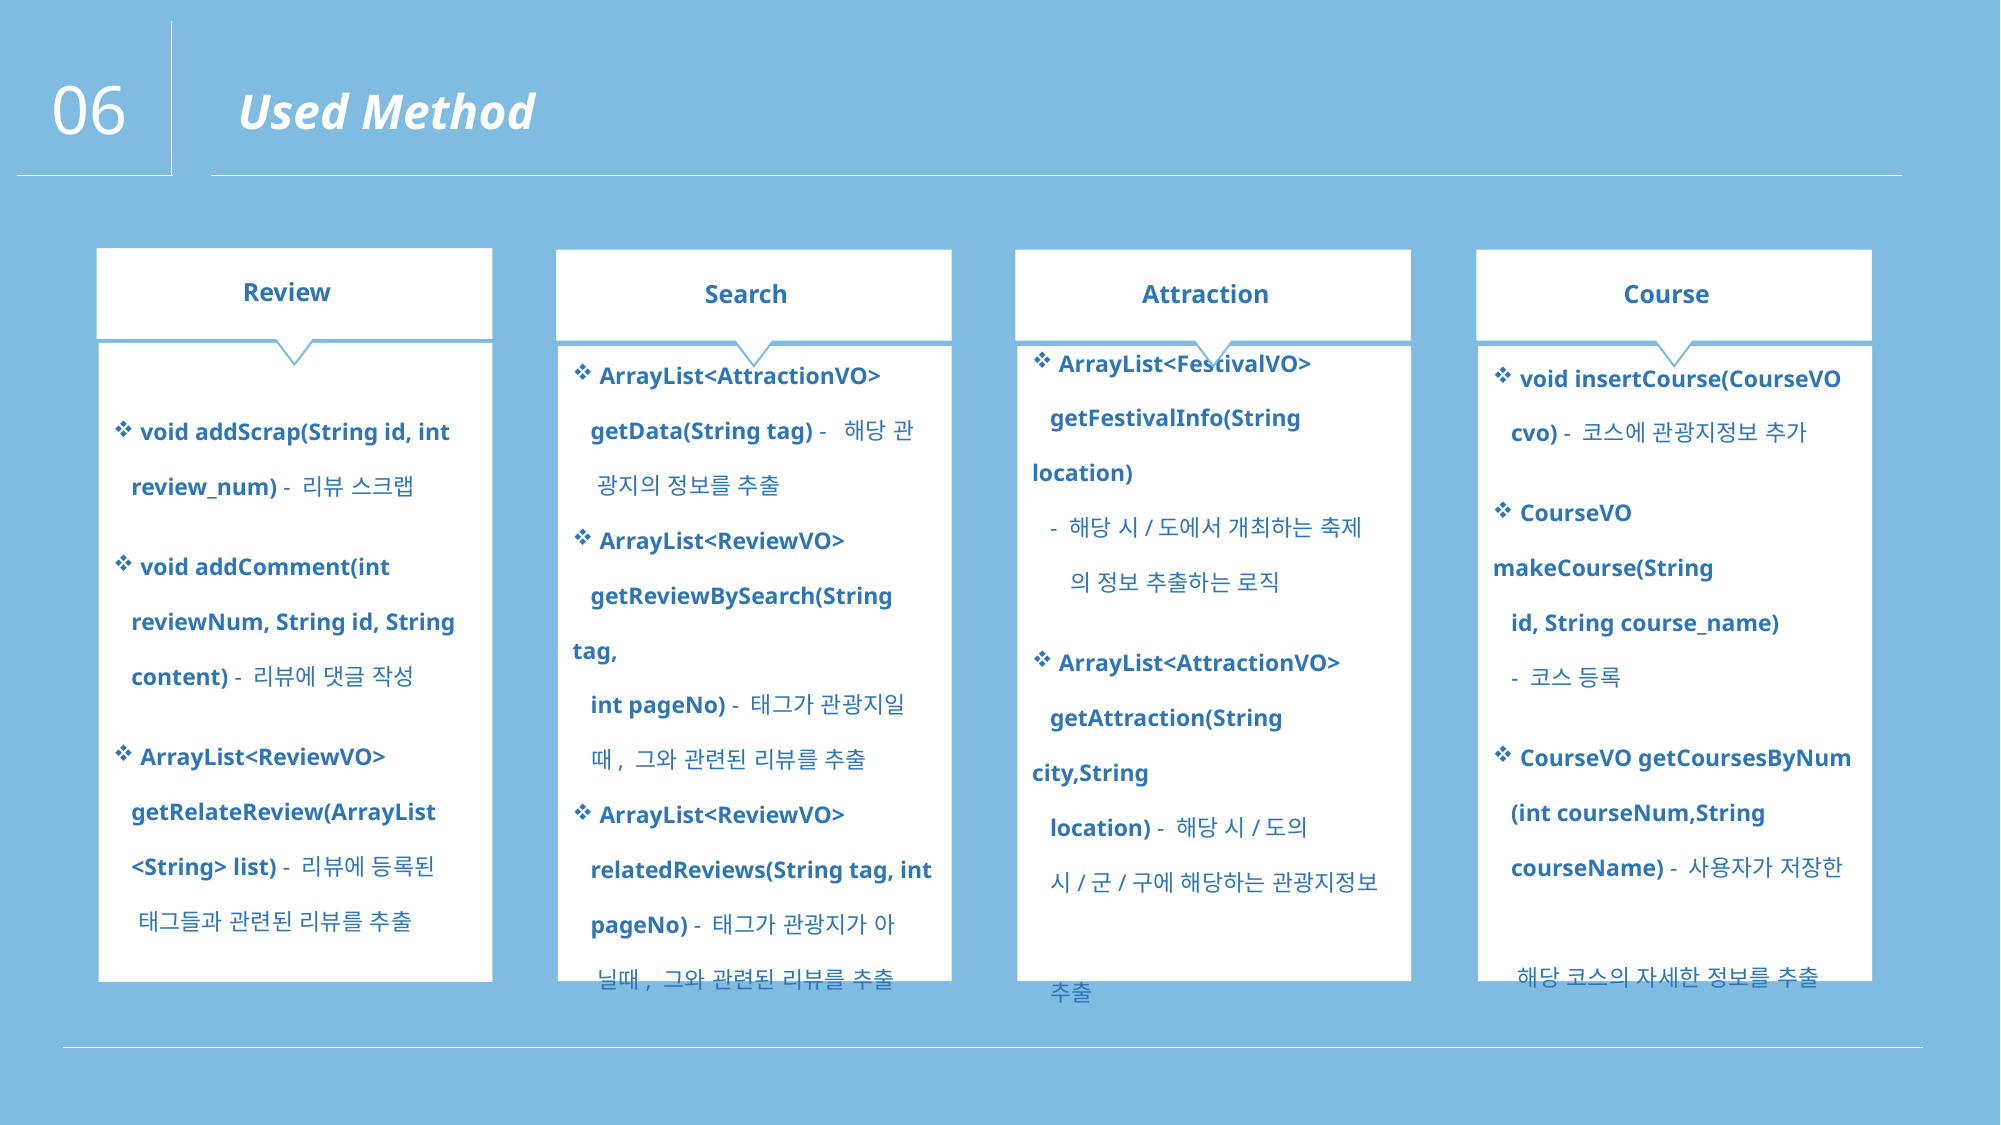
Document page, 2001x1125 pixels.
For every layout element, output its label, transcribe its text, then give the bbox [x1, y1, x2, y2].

text_box ArrayList<FestivalVO> getFestivalInfo(String location) - 해당 시/도에서 개최하는 축제 의 정보 추출하는 로직 ArrayList<AttractionVO> getAttraction(String city,String location) - 해당 시/도의 시/군/구에 해당하는 관광지정보 추출 [1016, 345, 1412, 982]
text_box Search [553, 247, 954, 368]
text_box Review [94, 245, 495, 367]
text_box ArrayList<AttractionVO> getData(String tag) - 해당 관 광지의 정보를 추출 ArrayList<ReviewVO> getReviewBySearch(String tag, int pageNo) - 태그가 관광지일 때, 그와 관련된 리뷰를 추출 ArrayList<ReviewVO> relatedReviews(String tag, int pageNo) - 태그가 관광지가 아 닐때, 그와 관련된 리뷰를 추출 [557, 345, 953, 982]
text_box void addScrap(String id, int review_num) - 리뷰 스크랩 void addComment(int reviewNum, String id, String content) - 리뷰에 댓글 작성 ArrayList<ReviewVO> getRelateReview(ArrayList <String> list) - 리뷰에 등록된 태그들과 관련된 리뷰를 추출 [98, 342, 493, 983]
text_box void insertCourse(CourseVO cvo) - 코스에 관광지정보 추가 CourseVO makeCourse(String id, String course_name) - 코스 등록 CourseVO getCoursesByNum (int courseNum,String courseName) - 사용자가 저장한 해당 코스의 자세한 정보를 추출 [1477, 345, 1873, 982]
text_box Attraction [1013, 247, 1414, 368]
text_box Used Method [222, 46, 1108, 147]
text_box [16, 20, 173, 177]
text_box Course [1474, 247, 1875, 368]
